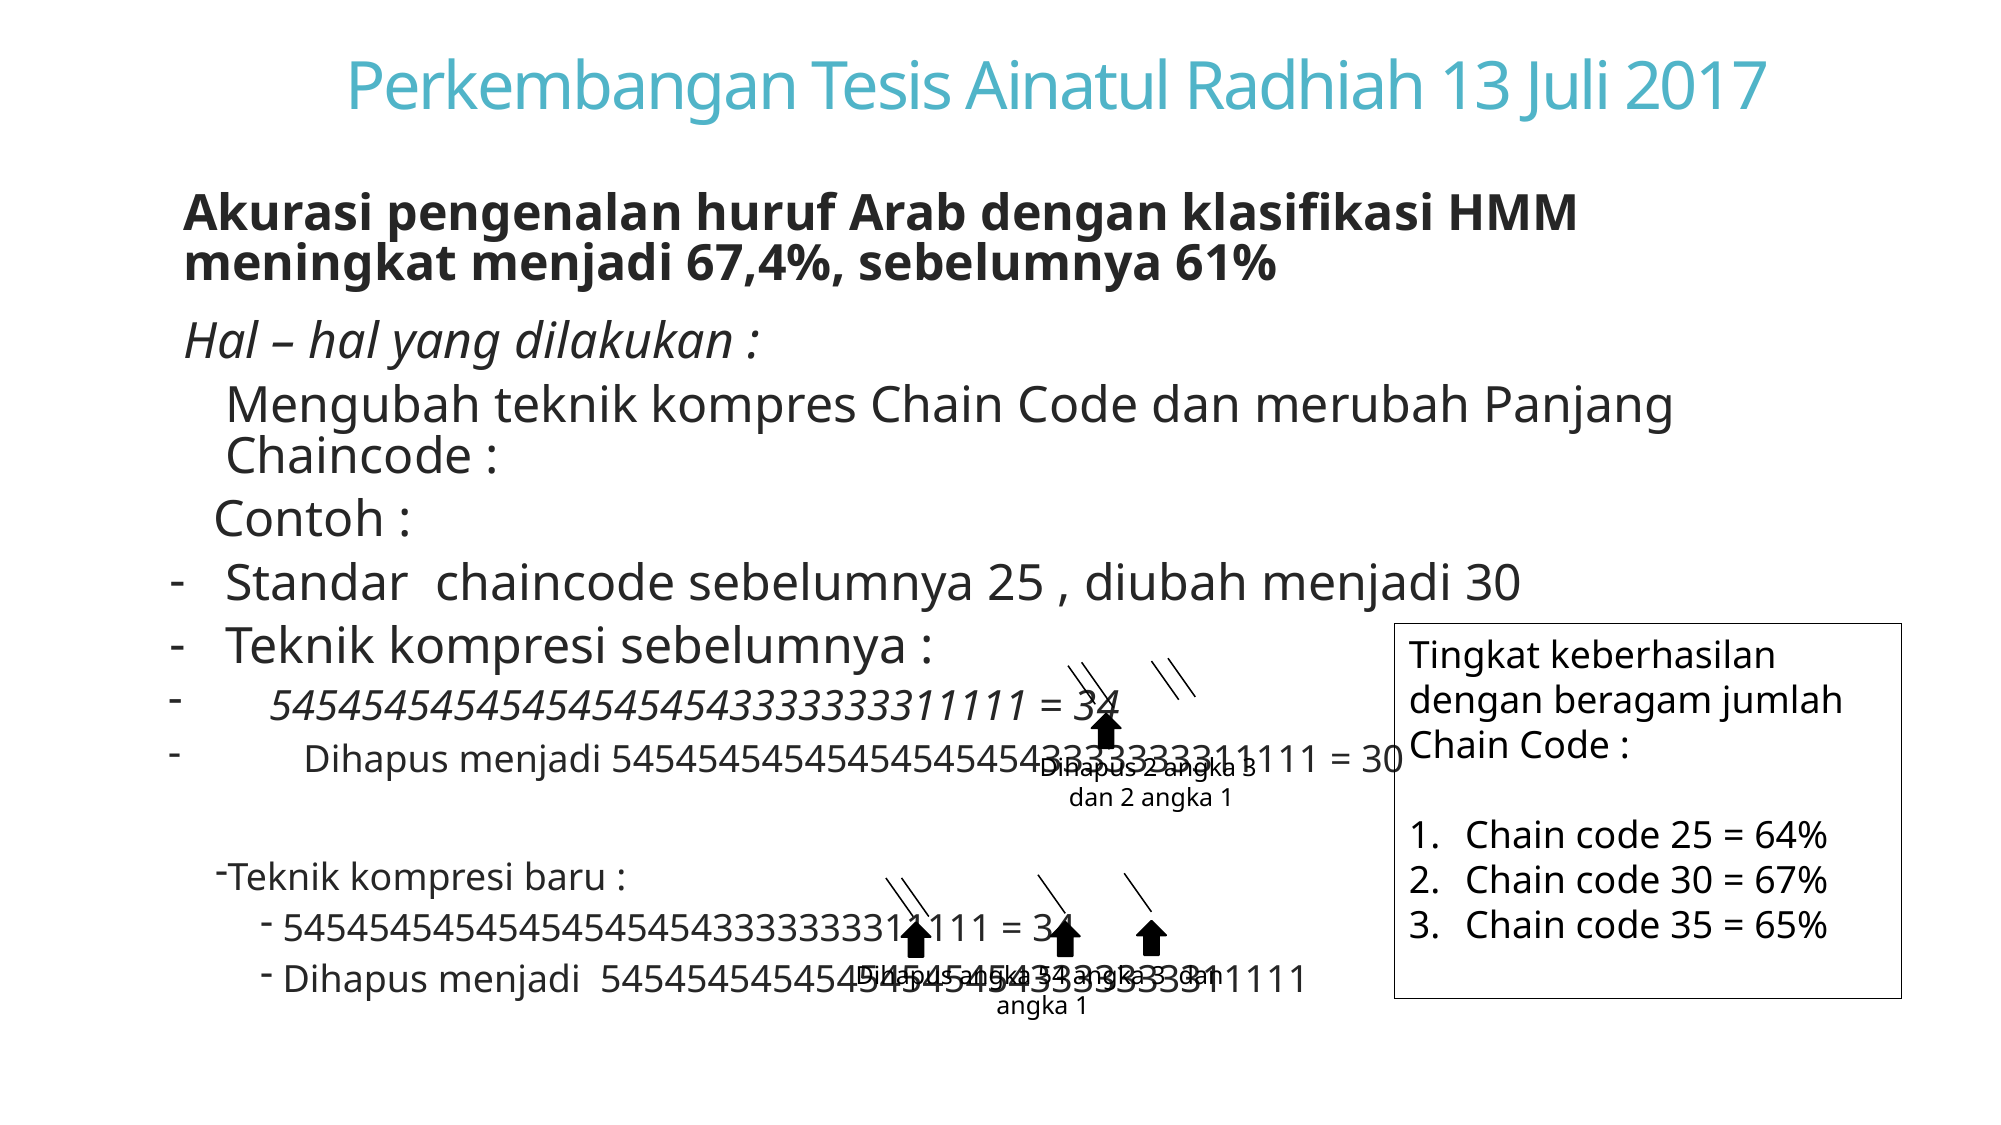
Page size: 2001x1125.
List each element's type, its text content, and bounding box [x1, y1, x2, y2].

title Perkembangan Tesis Ainatul Radhiah 13 Juli 2017 [330, 0, 1951, 201]
list Akurasi pengenalan huruf Arab dengan klasifikasi HMM meningkat menjadi 67,4%, sebelumnya 61% Hal – hal yang dilakukan : Mengubah teknik kompres Chain Code dan merubah Panjang Chaincode : Contoh : Standar chaincode sebelumnya 25 , diubah menjadi 30 Teknik kompresi sebelumnya : 545454545454545454543333333311111 = 34 Dihapus menjadi 545454545454545454543333333311111 = 30 Teknik kompresi baru : 545454545454545454543333333311111 = 34 Dihapus menjadi 545454545454545454543333333311111 [153, 181, 1773, 1058]
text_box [1151, 660, 1179, 700]
text_box [1049, 921, 1081, 958]
text_box [900, 921, 932, 958]
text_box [1067, 665, 1081, 705]
text_box [1136, 920, 1167, 952]
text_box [1081, 662, 1114, 708]
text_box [901, 877, 929, 917]
text_box [1090, 712, 1122, 744]
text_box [1037, 874, 1066, 914]
text_box Tingkat keberhasilan dengan beragam jumlah Chain Code : Chain code 25 = 64% Chain code 30 = 67% Chain code 35 = 65% [1394, 623, 1902, 999]
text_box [1123, 872, 1152, 913]
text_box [1167, 657, 1196, 698]
text_box Dihapus angka 54 angka 3 dan angka 1 [821, 952, 1265, 1028]
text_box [885, 877, 901, 917]
text_box Dihapus 2 angka 3 dan 2 angka 1 [1024, 744, 1279, 820]
